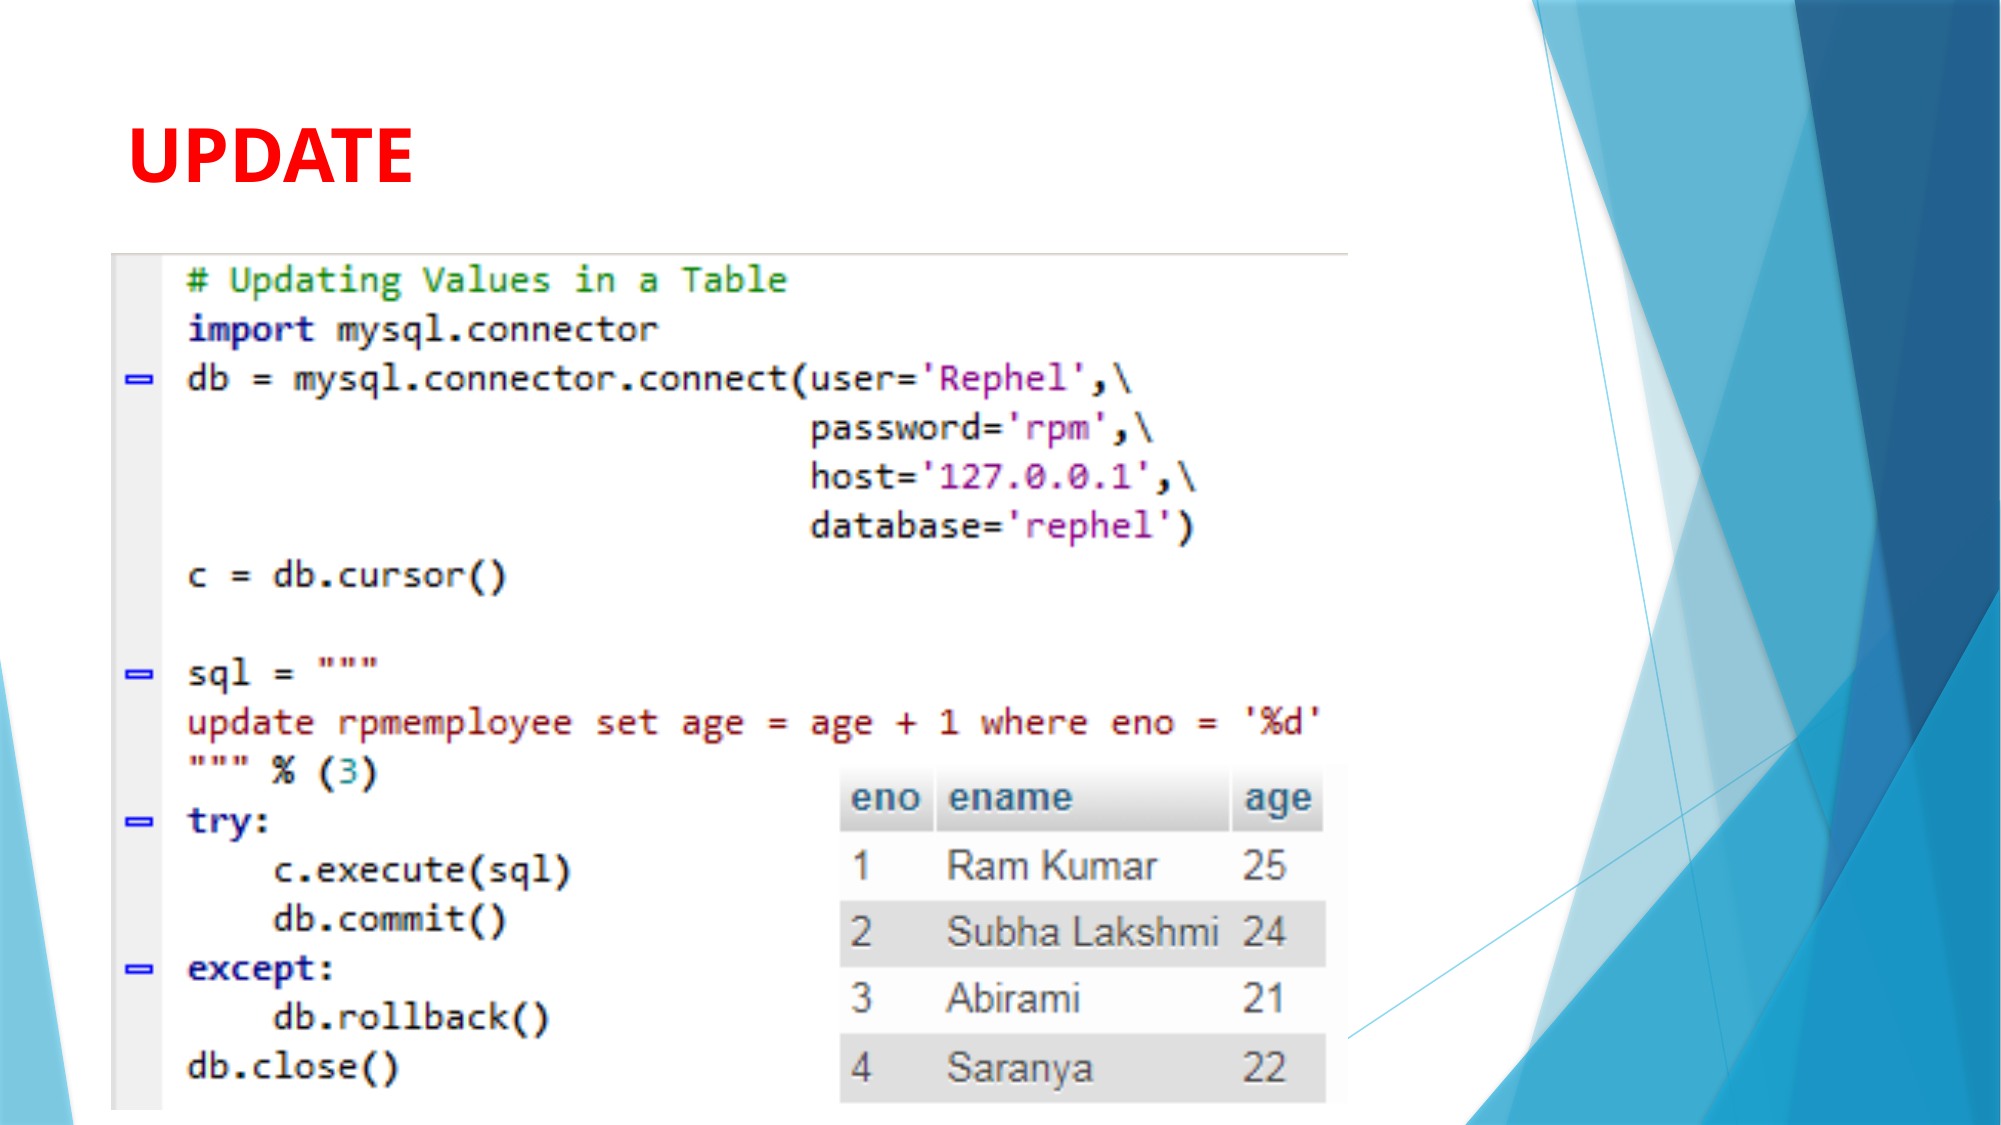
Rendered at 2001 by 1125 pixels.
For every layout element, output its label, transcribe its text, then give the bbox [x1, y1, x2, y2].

picture [110, 253, 1348, 1111]
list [829, 757, 1349, 1125]
title UPDATE [111, 99, 1522, 317]
